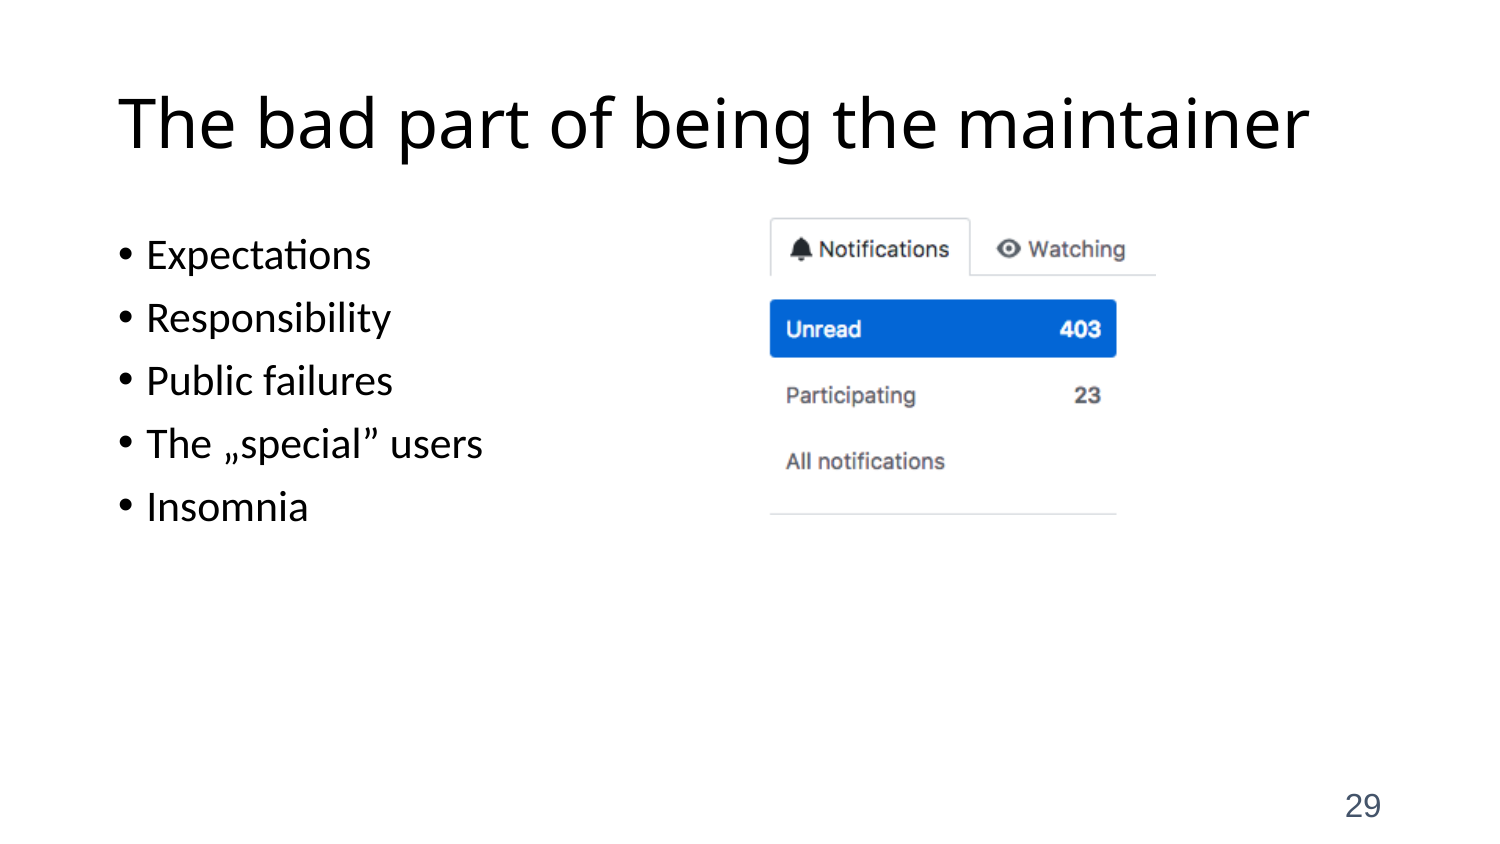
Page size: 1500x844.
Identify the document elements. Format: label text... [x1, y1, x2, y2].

slide_number 29 [1059, 782, 1397, 827]
title The bad part of being the maintainer [103, 44, 1397, 208]
picture [753, 207, 1156, 515]
list Expectations Responsibility Public failures The „special” users Insomnia [103, 224, 1397, 760]
